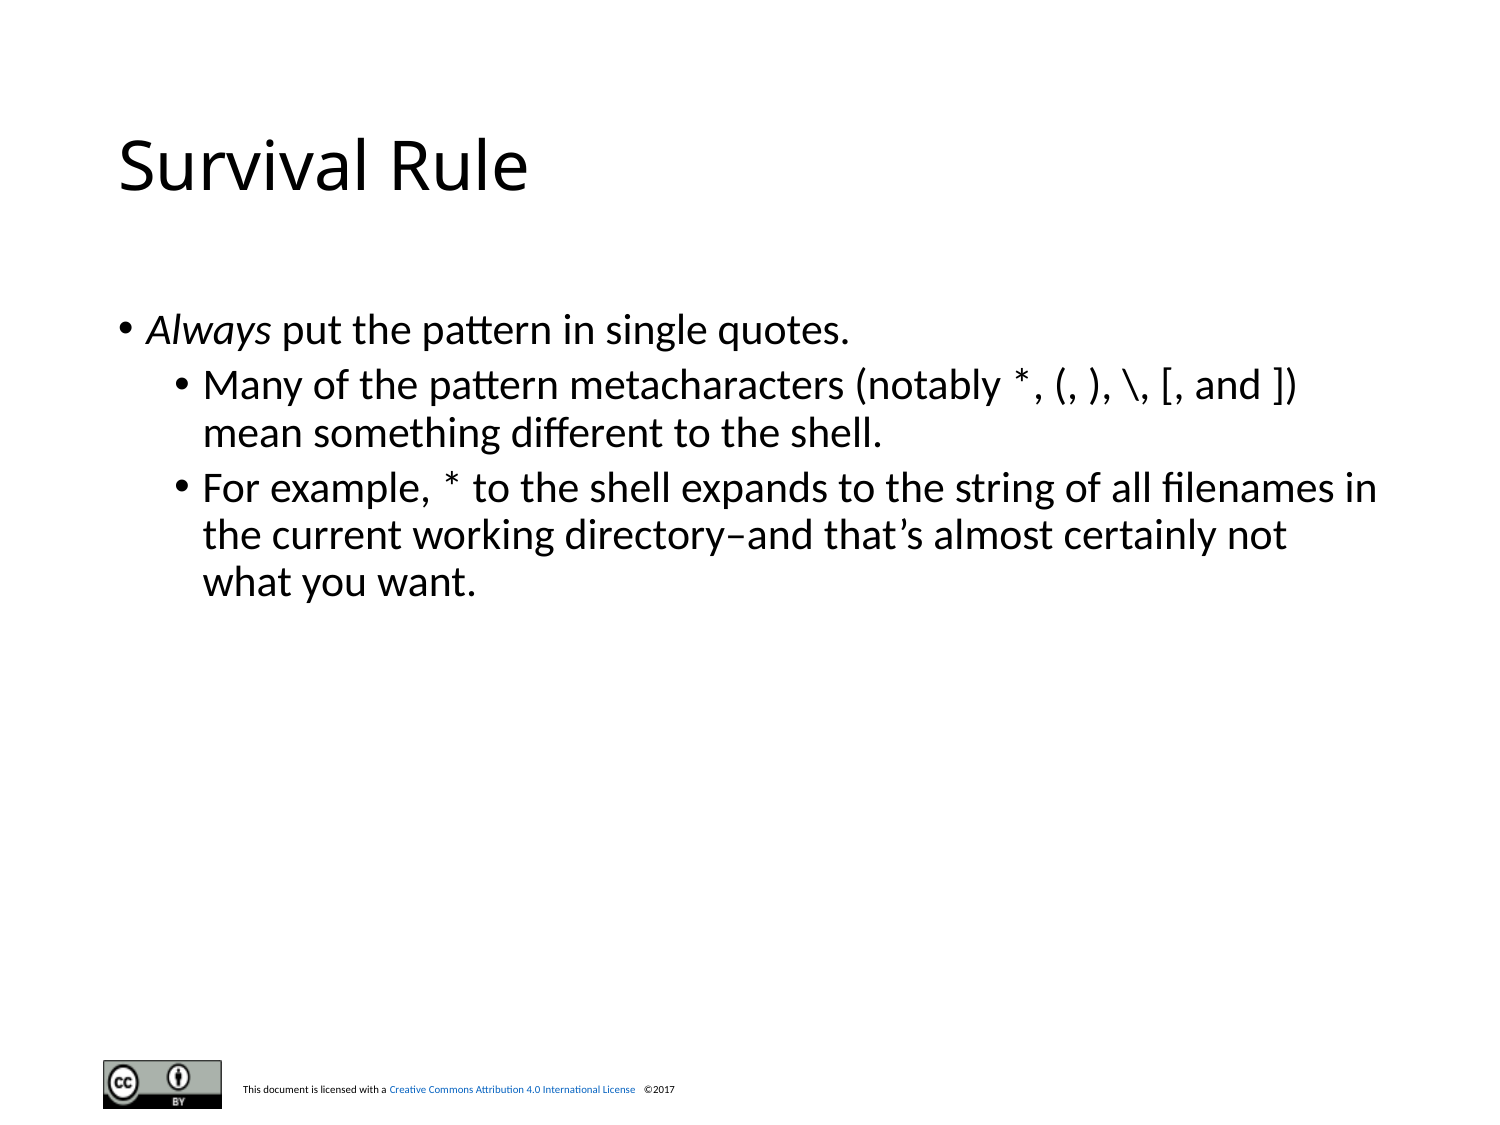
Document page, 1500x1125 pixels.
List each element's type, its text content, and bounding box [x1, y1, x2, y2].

picture [103, 1060, 222, 1109]
title Survival Rule [103, 59, 1397, 278]
list Always put the pattern in single quotes. Many of the pattern metacharacters (notably *, (, ), \, [, and ]) mean something different to the shell. For example, * to the shell expands to the string of all filenames in the current working directory–and that’s almost certainly not what you want. [103, 299, 1397, 1014]
